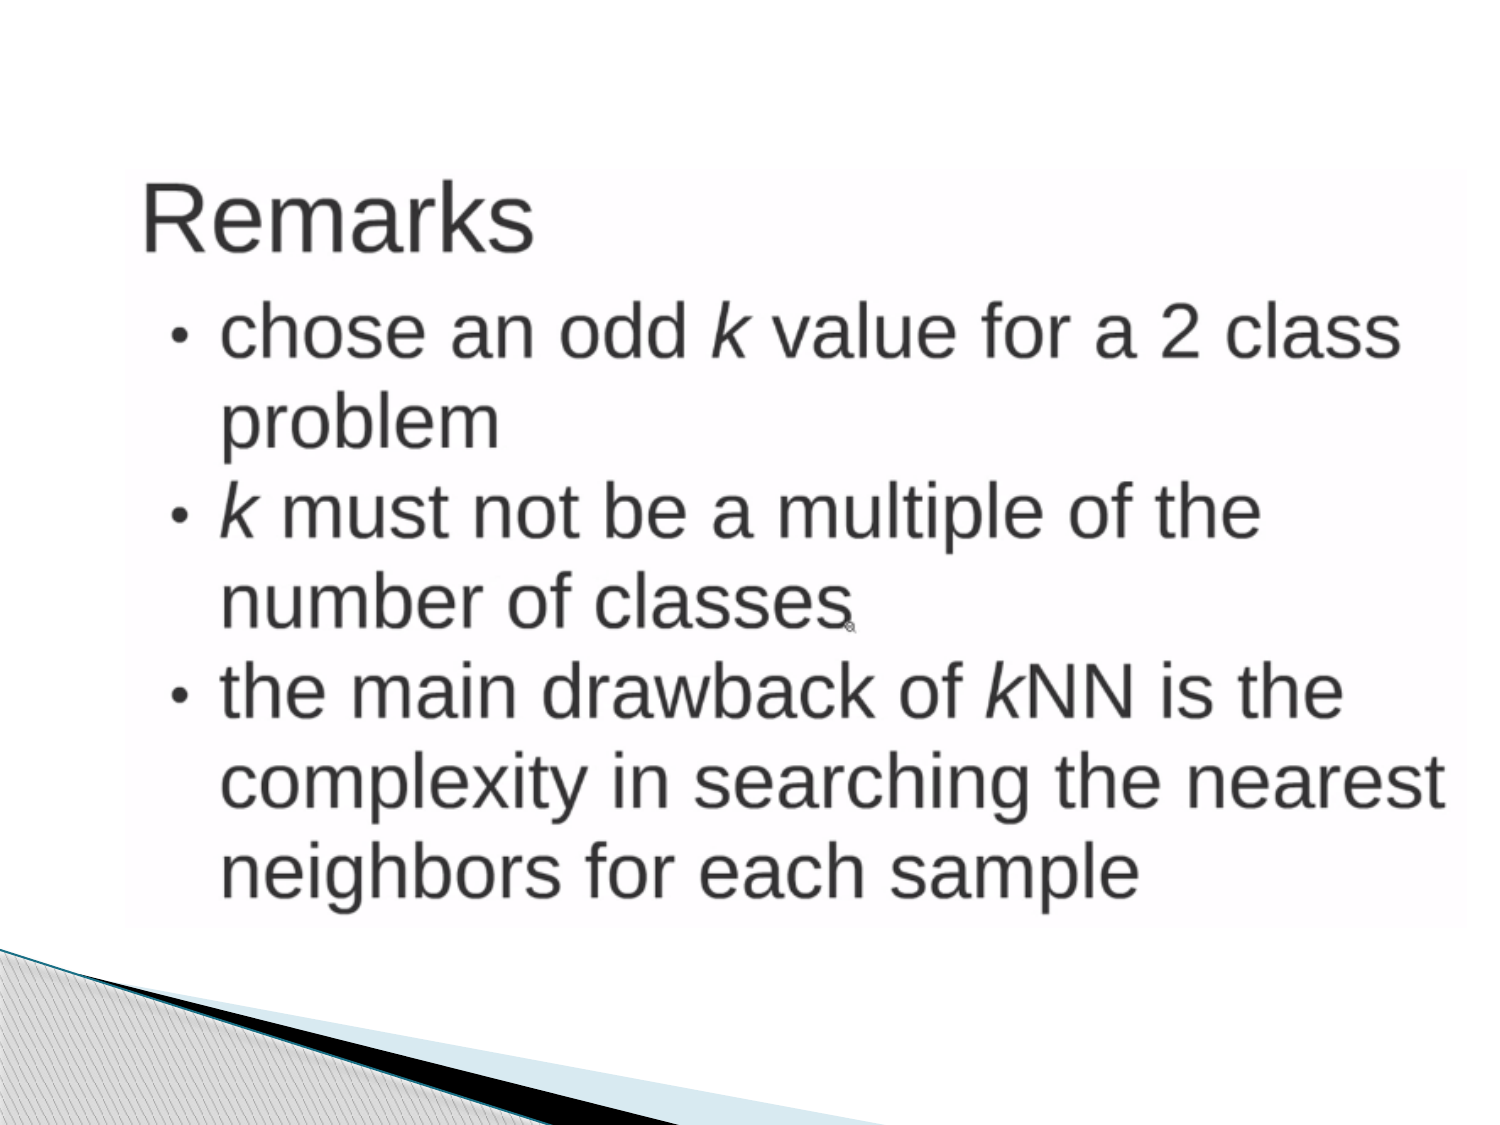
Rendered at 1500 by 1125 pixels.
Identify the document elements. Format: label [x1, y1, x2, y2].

list [124, 168, 1467, 928]
